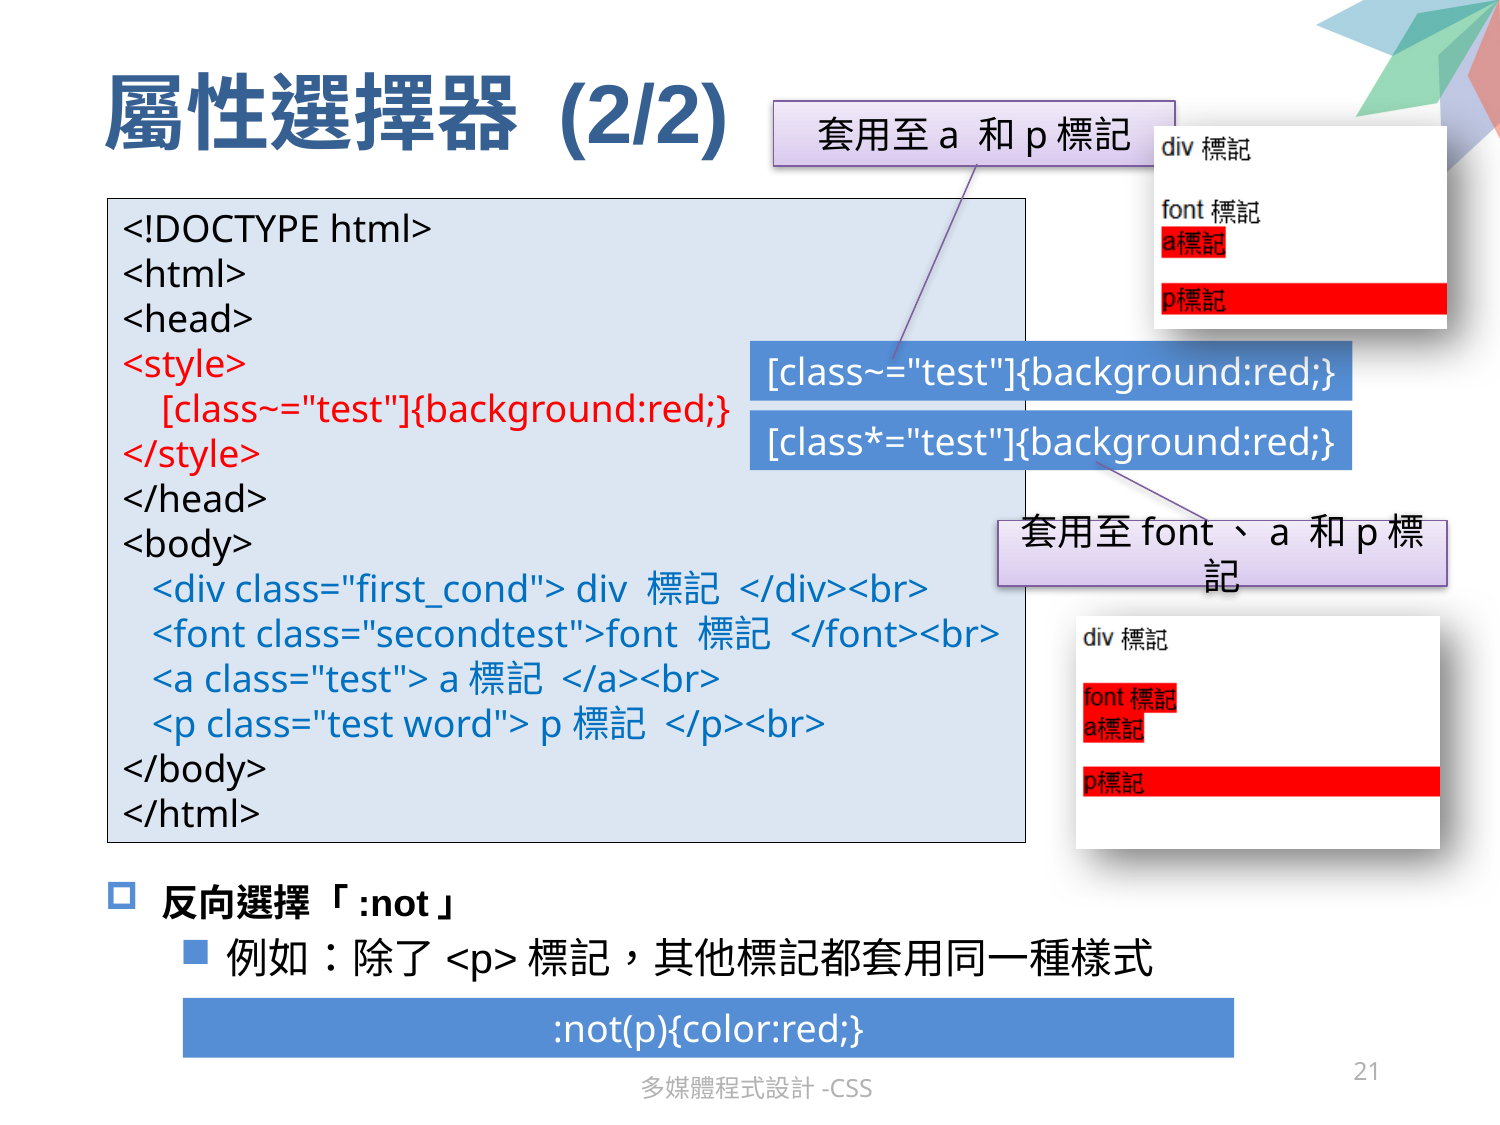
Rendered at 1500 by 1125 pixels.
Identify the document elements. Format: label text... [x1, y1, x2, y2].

text_box <!DOCTYPE html> <html> <head> <style> [class~="test"]{background:red;} </style> </head> <body> <div class="first_cond"> div 標記 </div><br> <font class="secondtest">font 標記 </font><br> <a class="test"> a標記 </a><br> <p class="test word"> p標記 </p><br> </body> </html> [107, 198, 1026, 843]
picture [0, 0, 1500, 1125]
footer 多媒體程式設計-CSS [503, 1057, 1010, 1118]
text_box 套用至font、a 和p標記 [997, 461, 1448, 587]
text_box 套用至a 和p標記 [773, 100, 1176, 360]
text_box [class*="test"]{background:red;} [749, 410, 1353, 471]
text_box [class~="test"]{background:red;} [750, 340, 1353, 401]
text_box :not(p){color:red;} [182, 997, 1235, 1058]
slide_number 21 [1059, 1042, 1397, 1103]
list 反向選擇「:not」 例如：除了<p>標記，其他標記都套用同一種樣式 [90, 766, 1399, 1045]
title 屬性選擇器 (2/2) [88, 7, 1397, 213]
